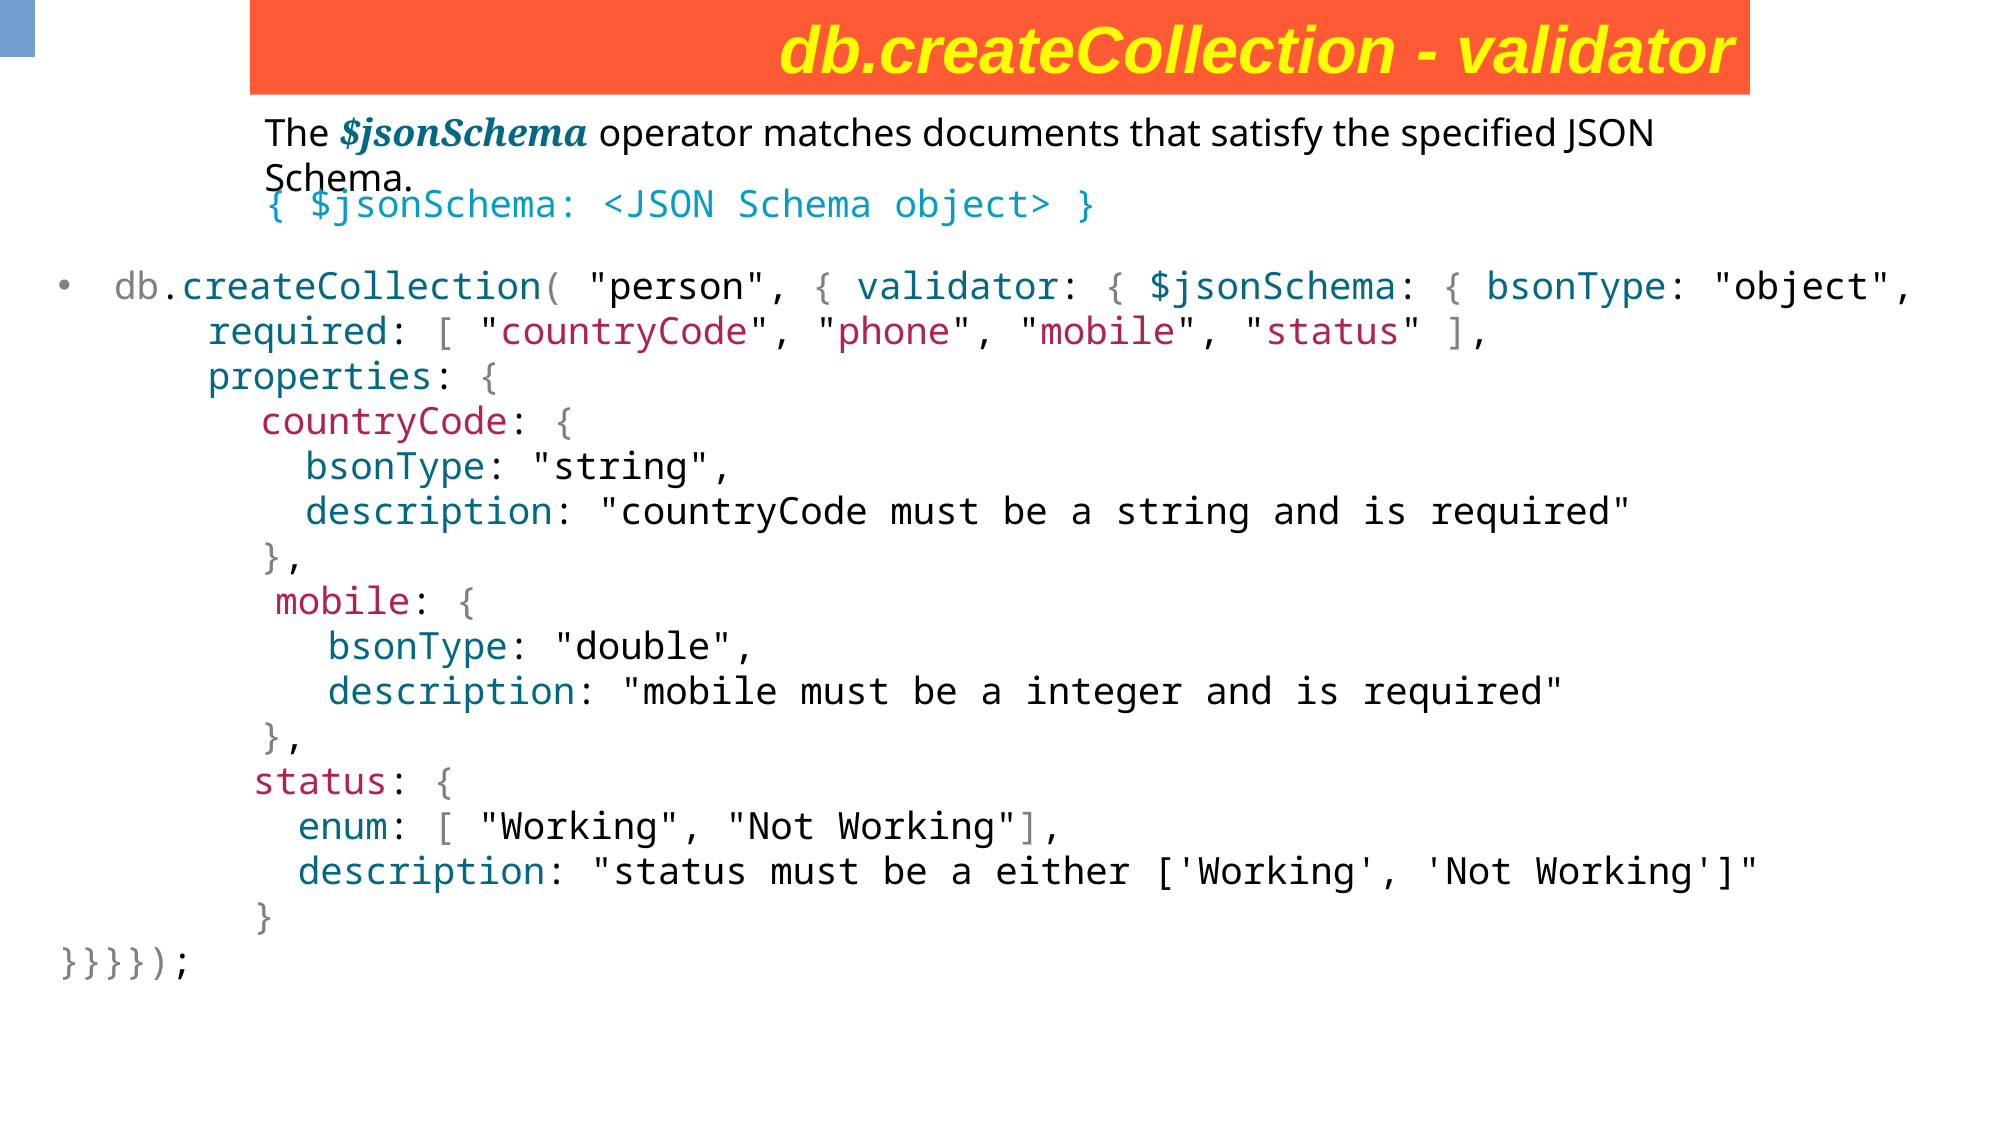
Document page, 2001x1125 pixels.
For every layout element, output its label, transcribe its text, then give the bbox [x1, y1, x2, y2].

text_box db.createCollection( "person", { validator: { $jsonSchema: { bsonType: "object", required: [ "countryCode", "phone", "mobile", "status" ], properties: { countryCode: { bsonType: "string", description: "countryCode must be a string and is required" }, mobile: { bsonType: "double", description: "mobile must be a integer and is required" }, status: { enum: [ "Working", "Not Working"], description: "status must be a either ['Working', 'Not Working']" } }}}}); [43, 254, 1934, 989]
text_box The $jsonSchema operator matches documents that satisfy the specified JSON Schema. [249, 101, 1750, 172]
text_box db.createCollection - validator [249, 0, 1750, 95]
text_box { $jsonSchema: <JSON Schema object> } [249, 172, 1750, 233]
